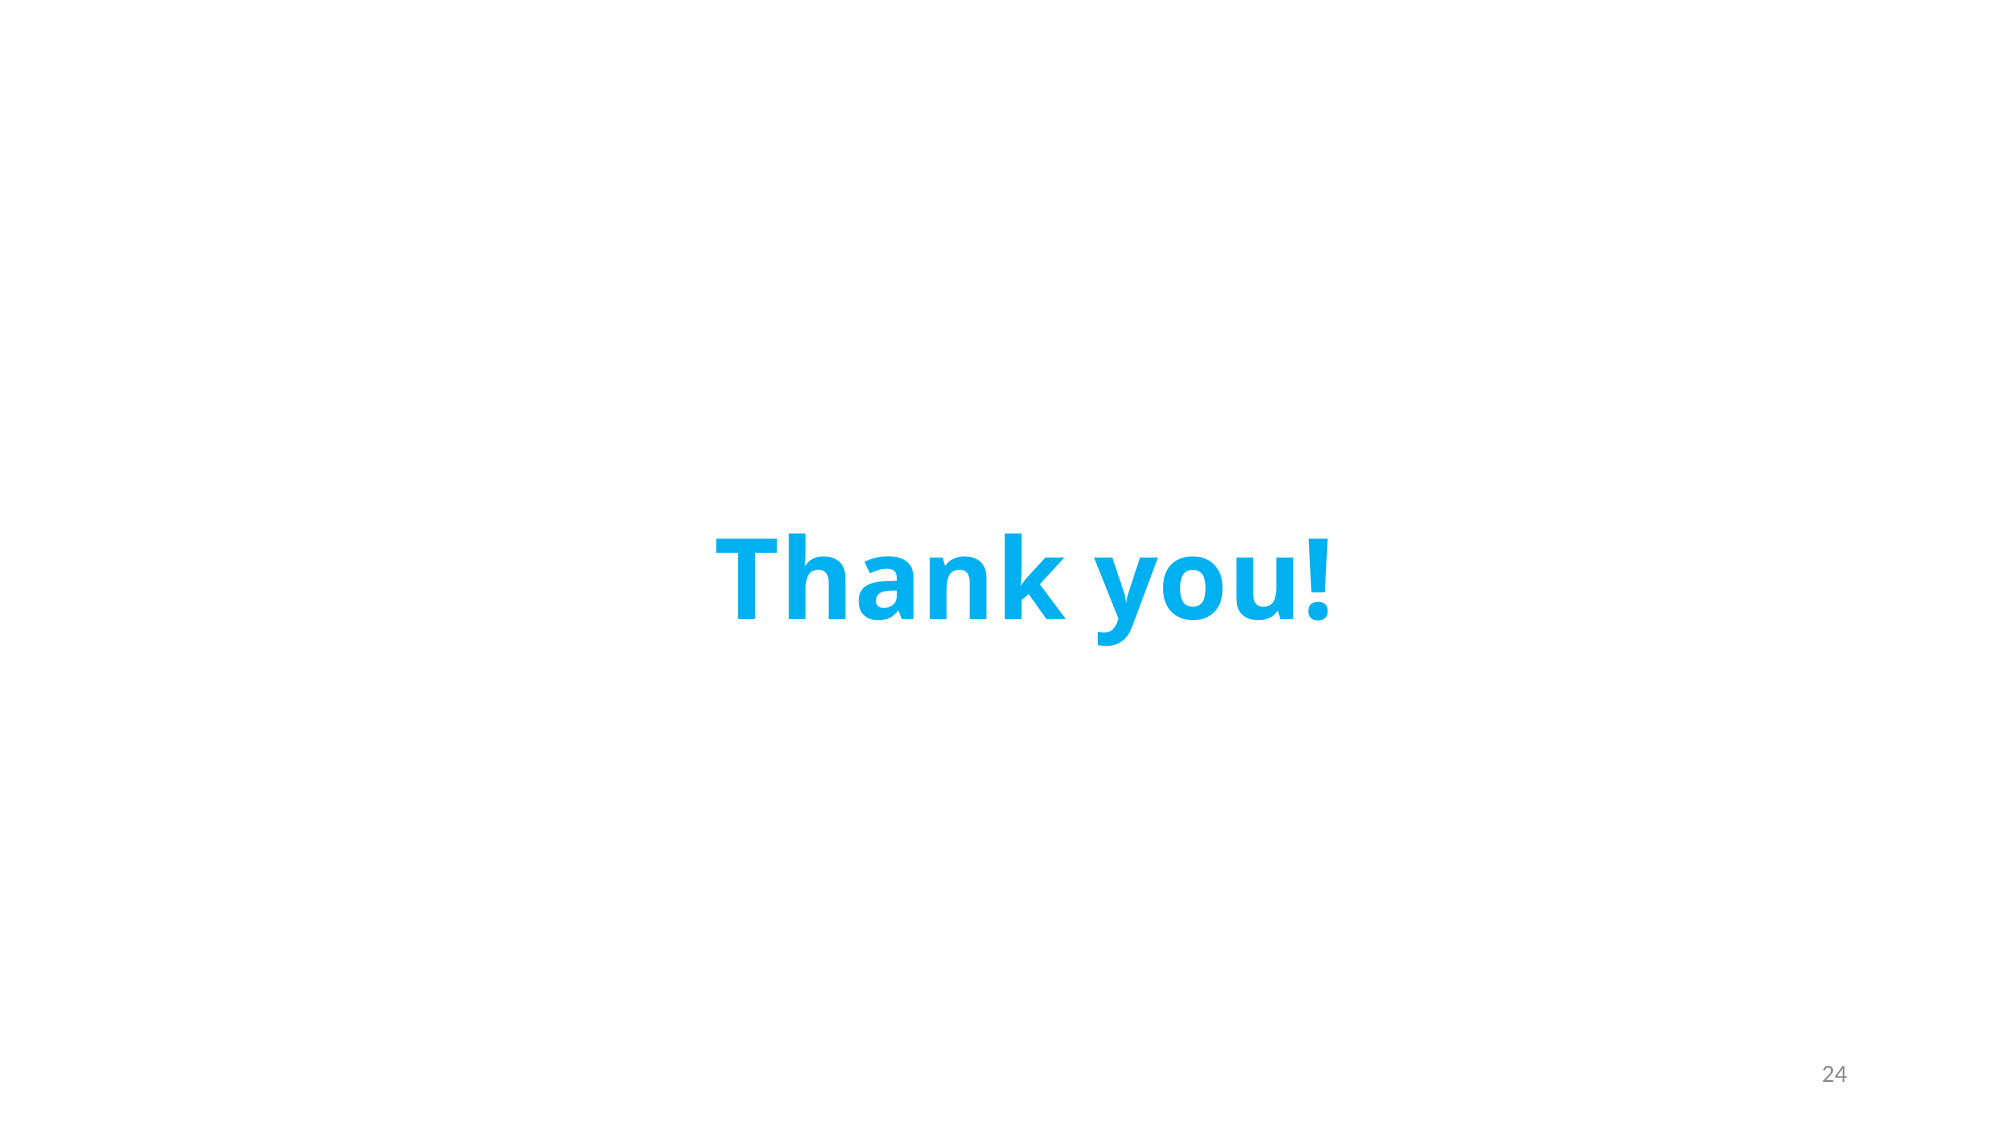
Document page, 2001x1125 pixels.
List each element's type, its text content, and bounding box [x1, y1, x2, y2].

title Thank you! [699, 474, 1495, 692]
slide_number 24 [1412, 1042, 1863, 1103]
